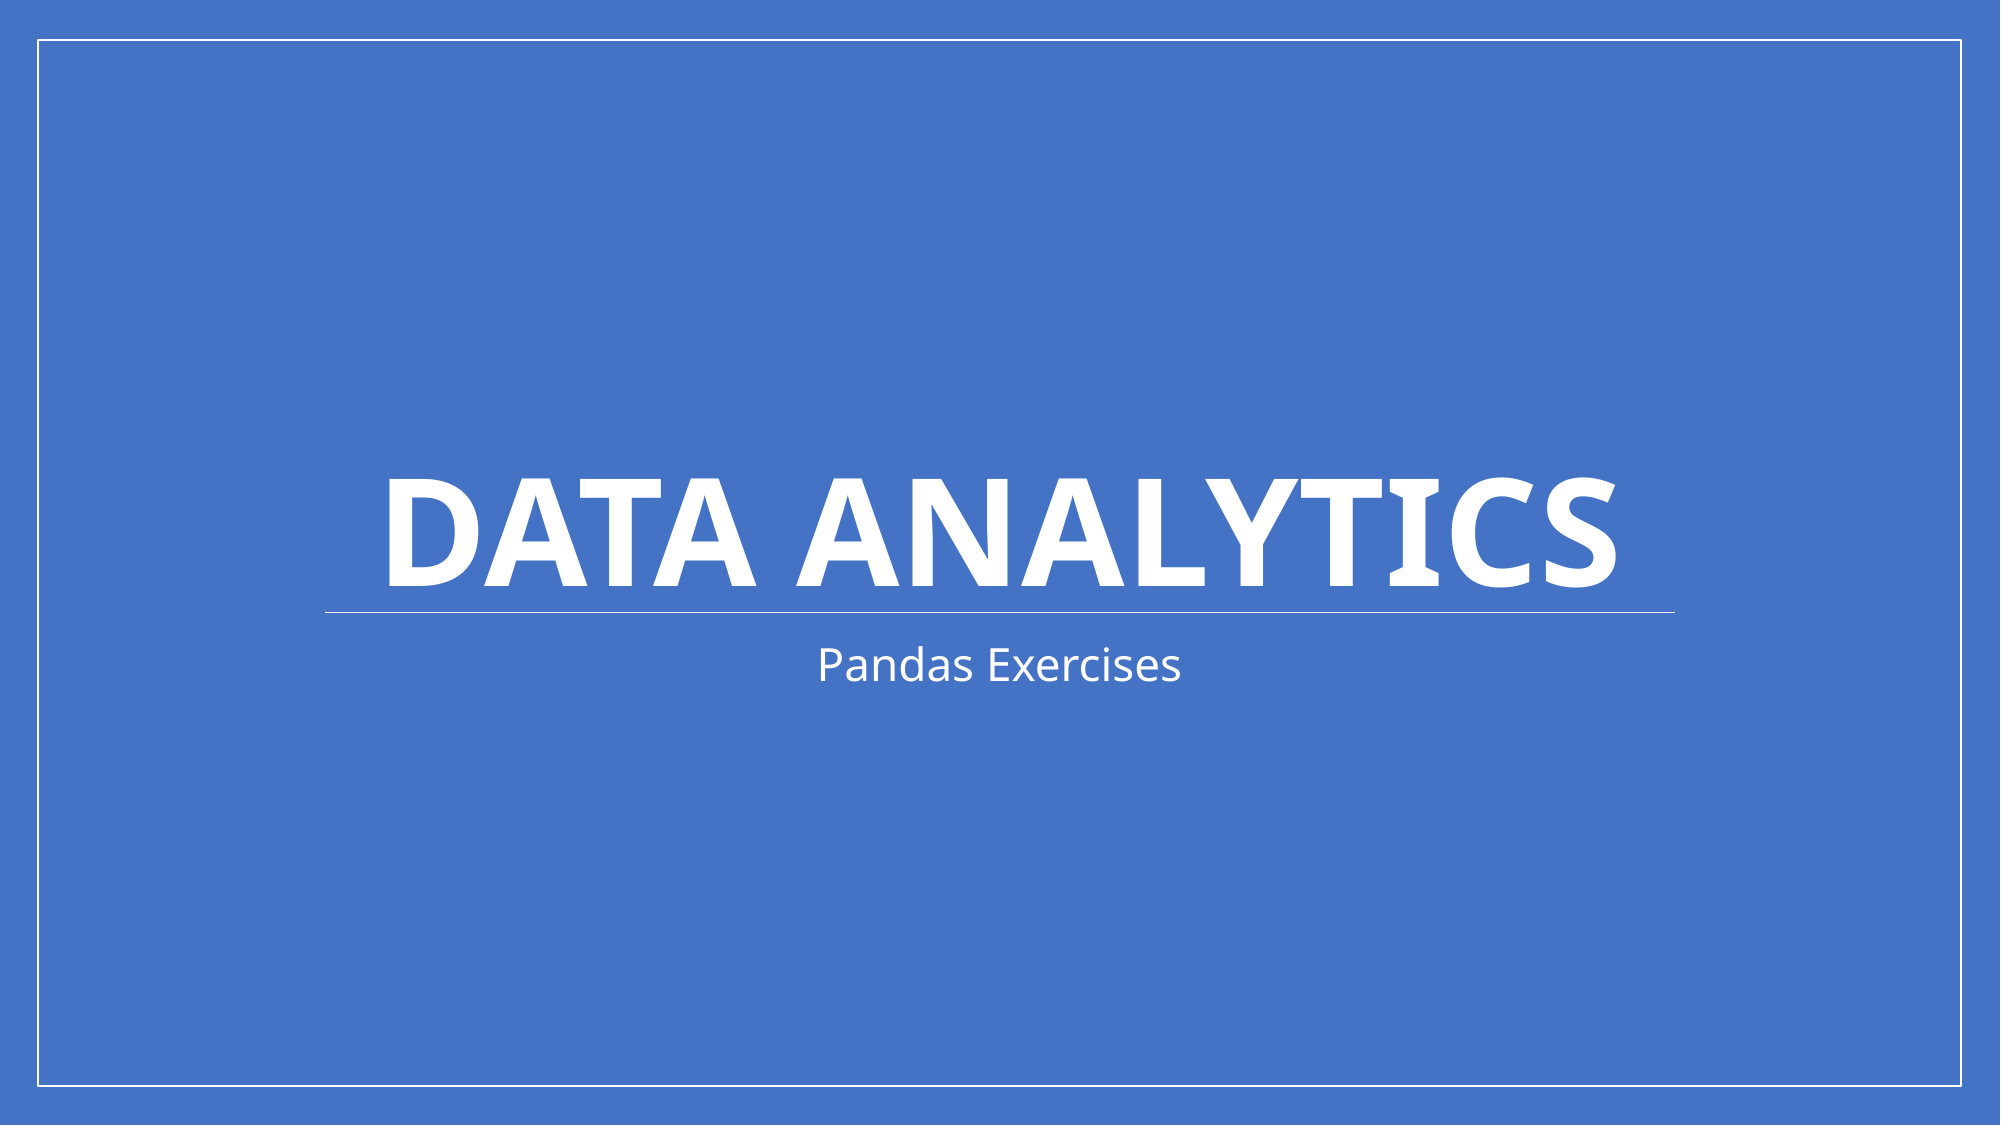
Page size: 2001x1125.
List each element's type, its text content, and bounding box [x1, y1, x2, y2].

title Data analytics [182, 144, 1818, 625]
subtitle Pandas Exercises [280, 634, 1719, 863]
